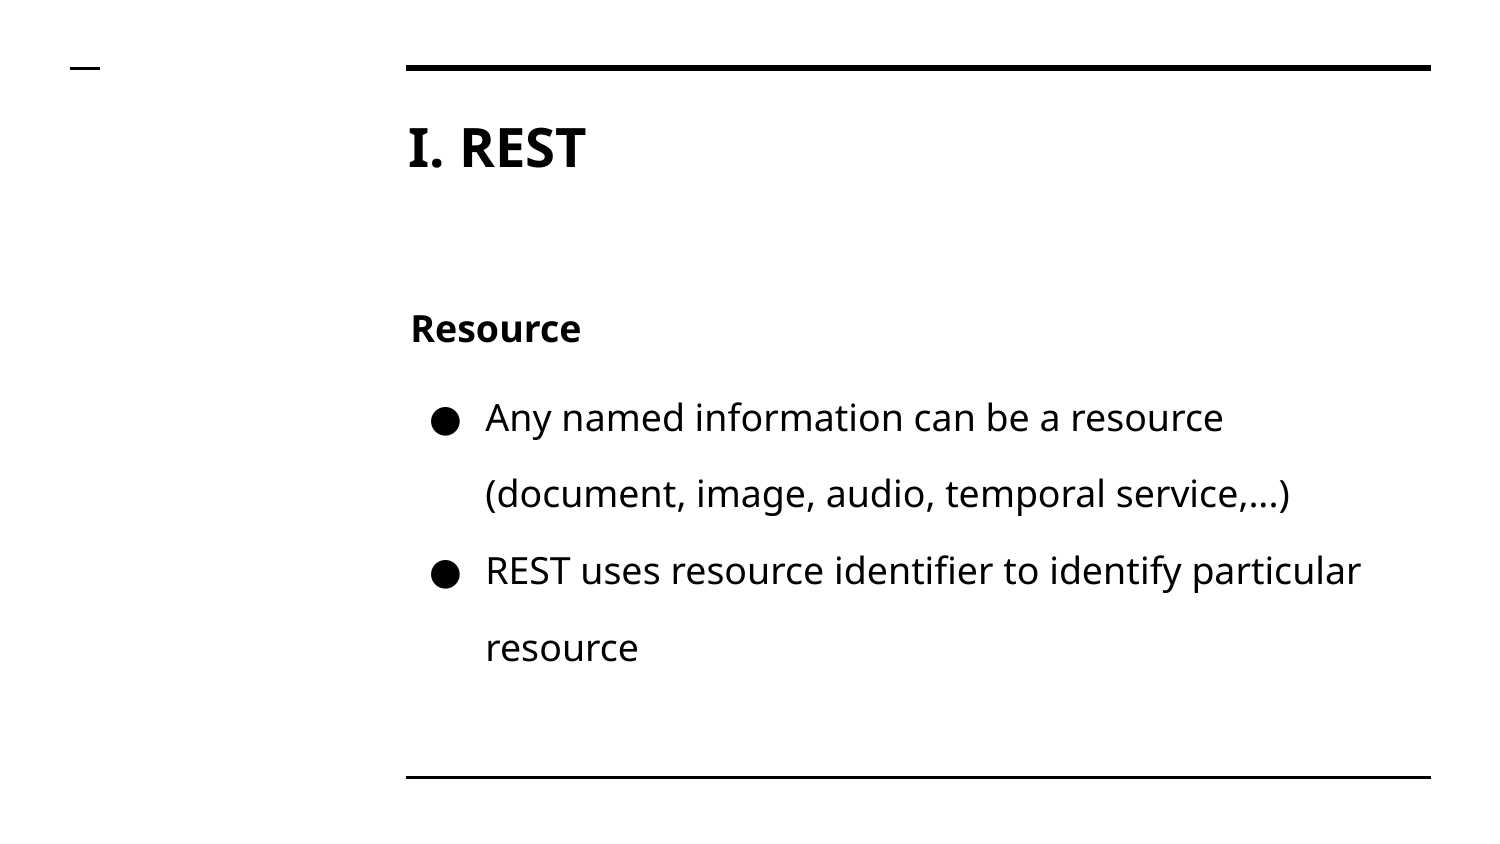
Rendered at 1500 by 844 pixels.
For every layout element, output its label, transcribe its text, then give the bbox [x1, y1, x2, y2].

list Resource Any named information can be a resource (document, image, audio, temporal service,...) REST uses resource identifier to identify particular resource [395, 261, 1433, 755]
title I. REST [393, 94, 1431, 199]
